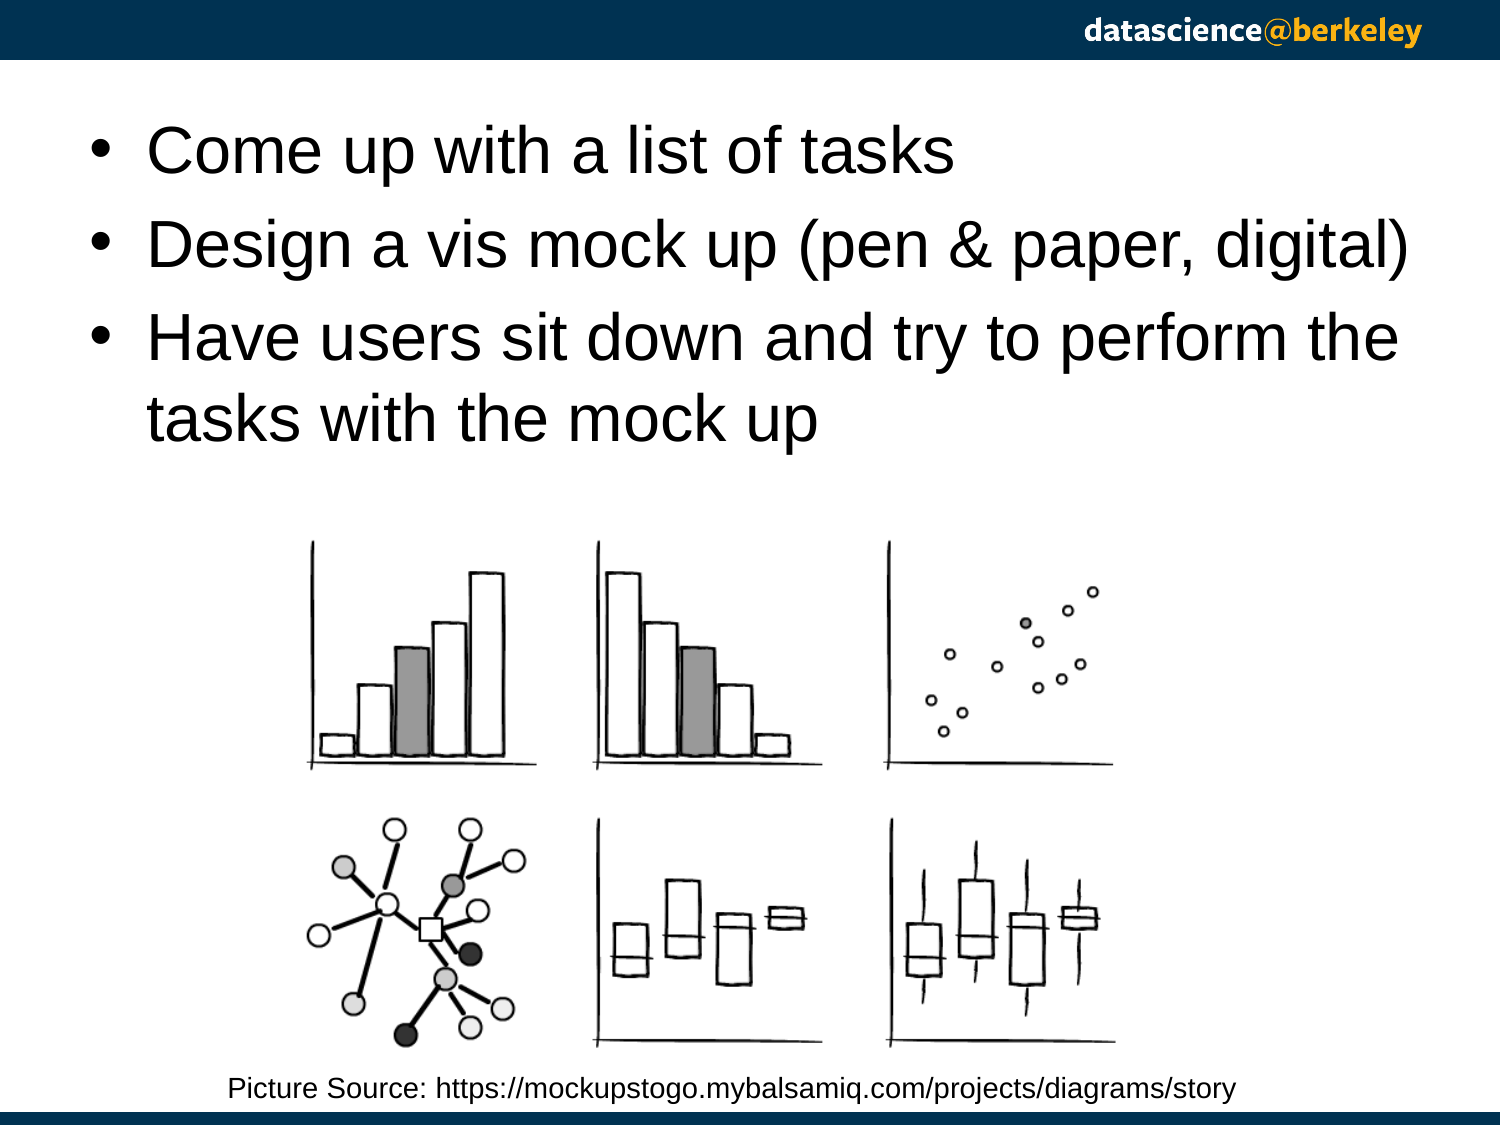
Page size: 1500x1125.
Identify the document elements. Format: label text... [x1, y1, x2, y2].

picture [287, 524, 1184, 1074]
picture [1079, 10, 1431, 52]
text_box Come up with a list of tasks Design a vis mock up (pen & paper, digital) Have users sit down and try to perform the tasks with the mock up [74, 99, 1500, 843]
text_box Picture Source: https://mockupstogo.mybalsamiq.com/projects/diagrams/story [212, 1061, 1463, 1112]
